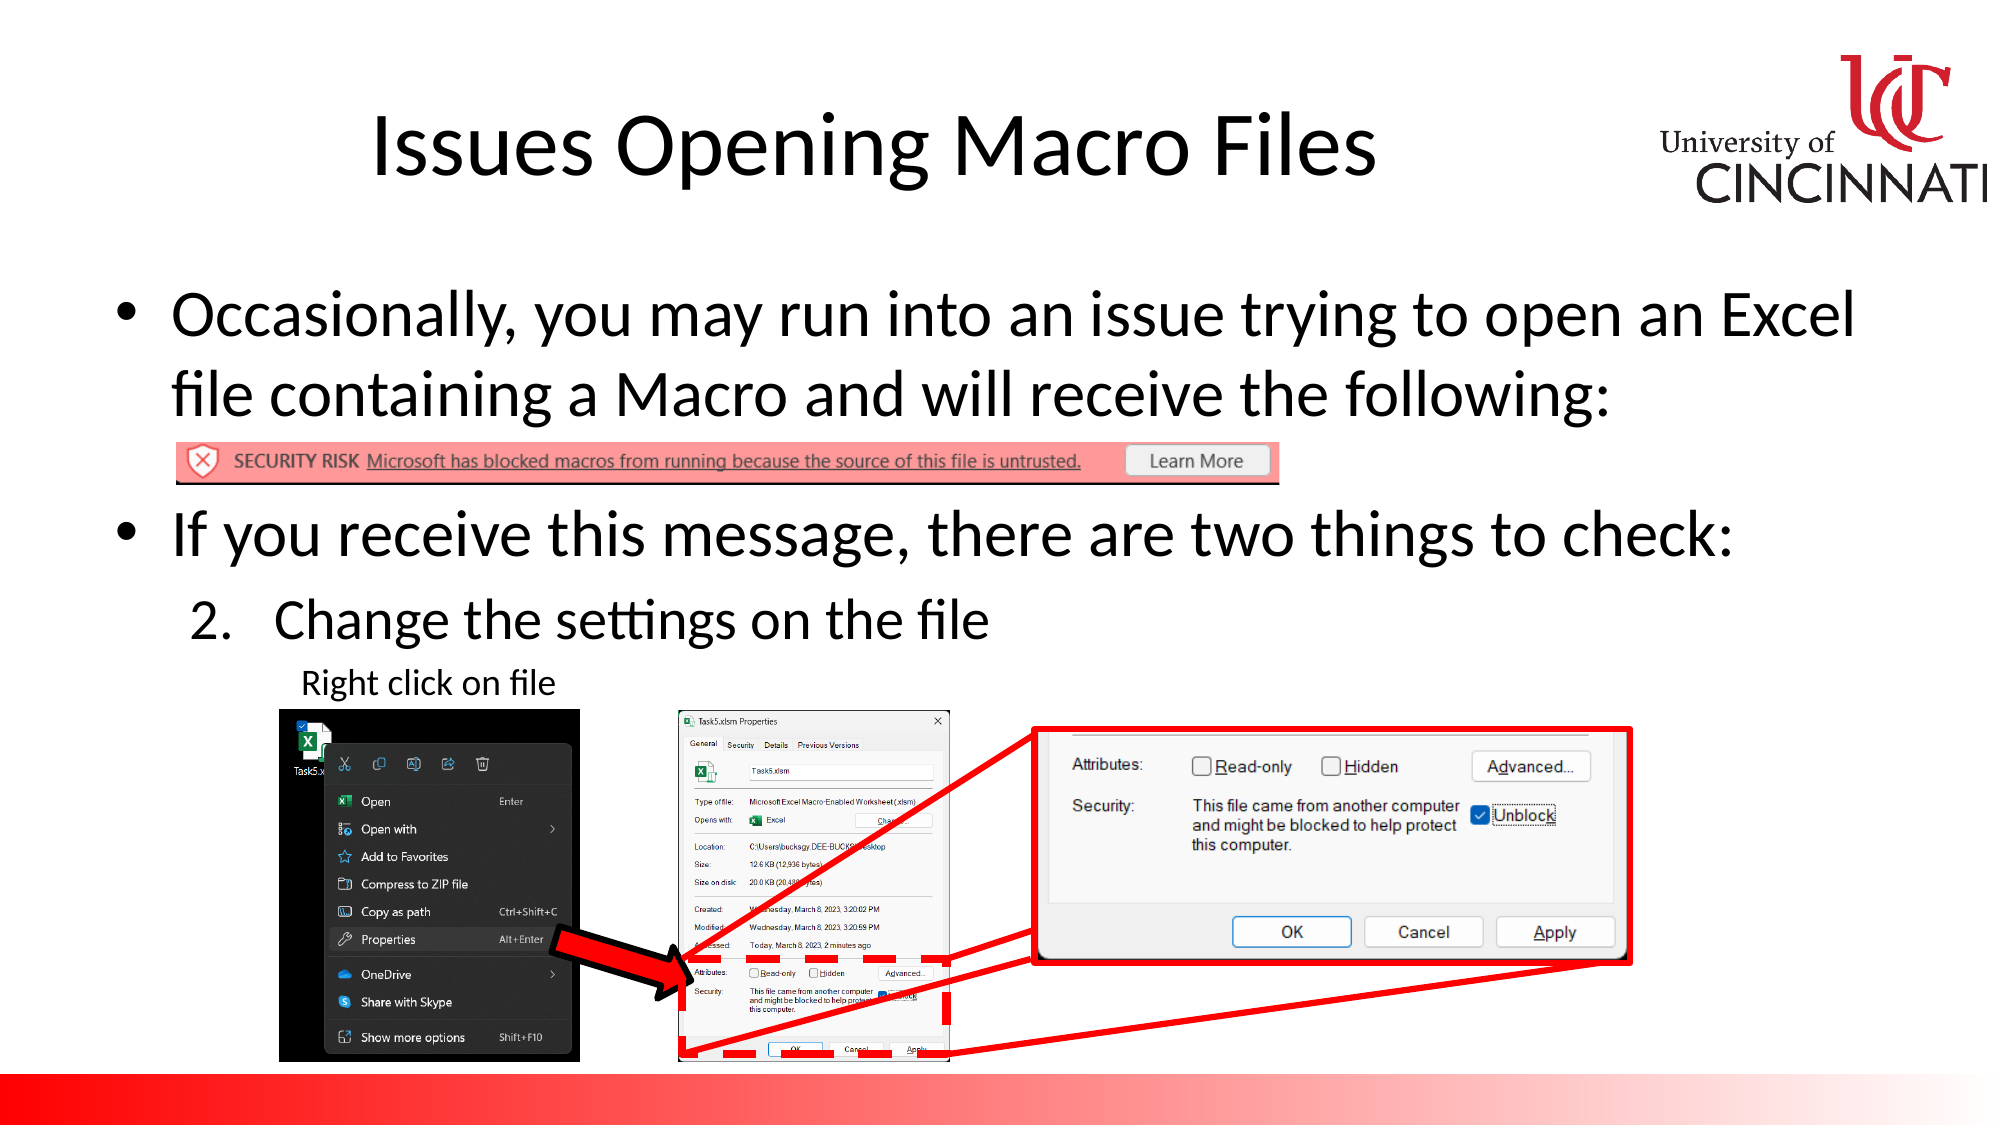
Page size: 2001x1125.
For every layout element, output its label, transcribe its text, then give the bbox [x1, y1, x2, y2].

text_box Right click on file [286, 650, 572, 708]
list Occasionally, you may run into an issue trying to open an Excel file containing a Macro and will receive the following: If you receive this message, there are two things to check: Change the settings on the file [99, 262, 1900, 1071]
text_box [585, 931, 673, 1001]
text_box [681, 732, 944, 960]
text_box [681, 965, 944, 1055]
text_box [946, 732, 1035, 959]
picture [278, 709, 580, 1062]
picture [175, 442, 1280, 485]
picture [1660, 55, 1987, 203]
picture [678, 709, 950, 1062]
picture [1037, 732, 1628, 961]
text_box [948, 958, 1628, 1055]
title Issues Opening Macro Files [99, 45, 1651, 233]
